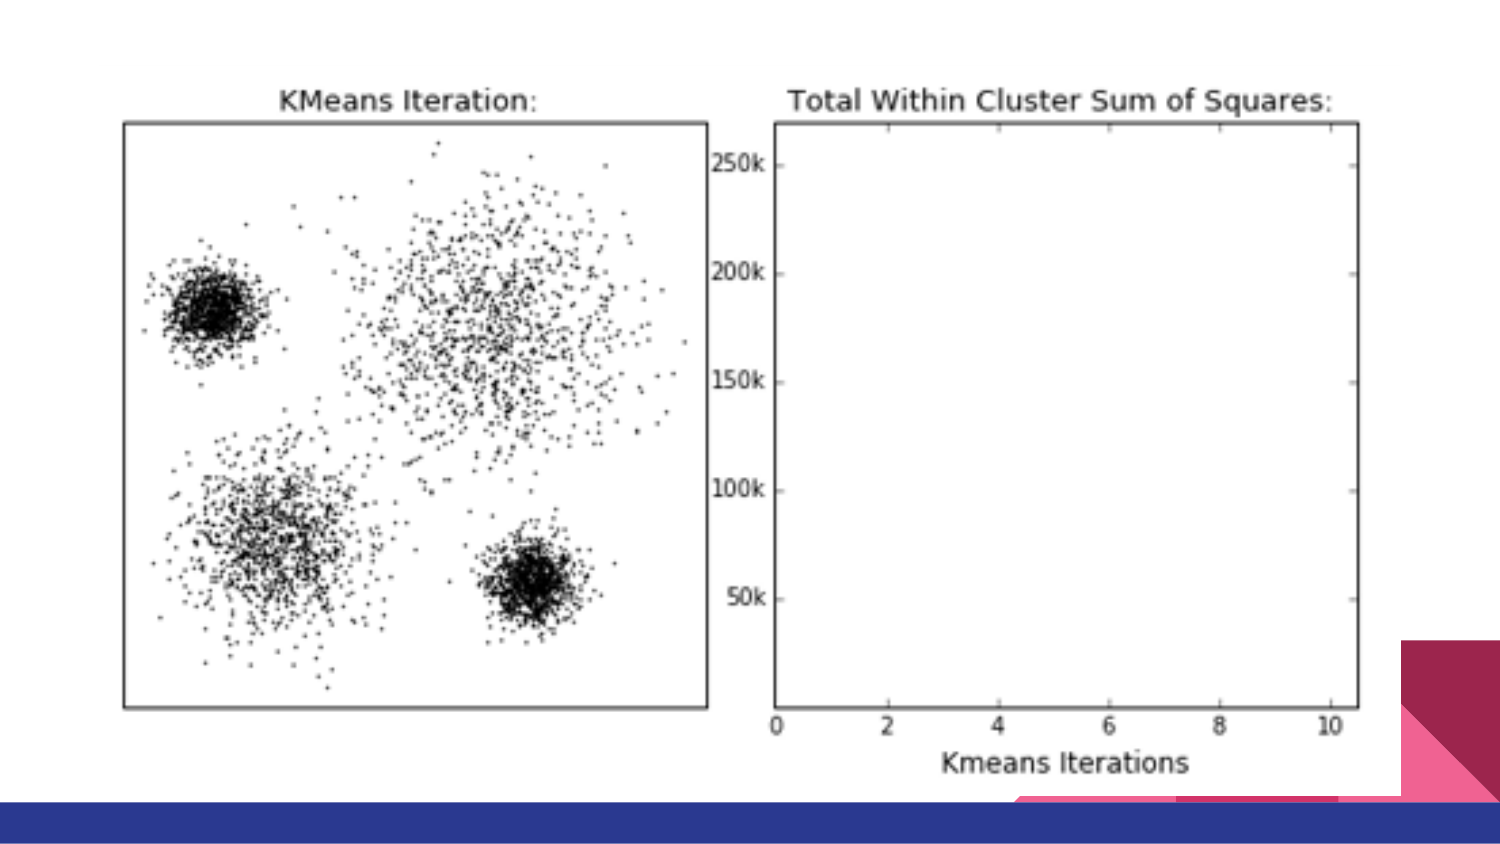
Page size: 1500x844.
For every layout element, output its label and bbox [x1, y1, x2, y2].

picture [99, 63, 1401, 796]
